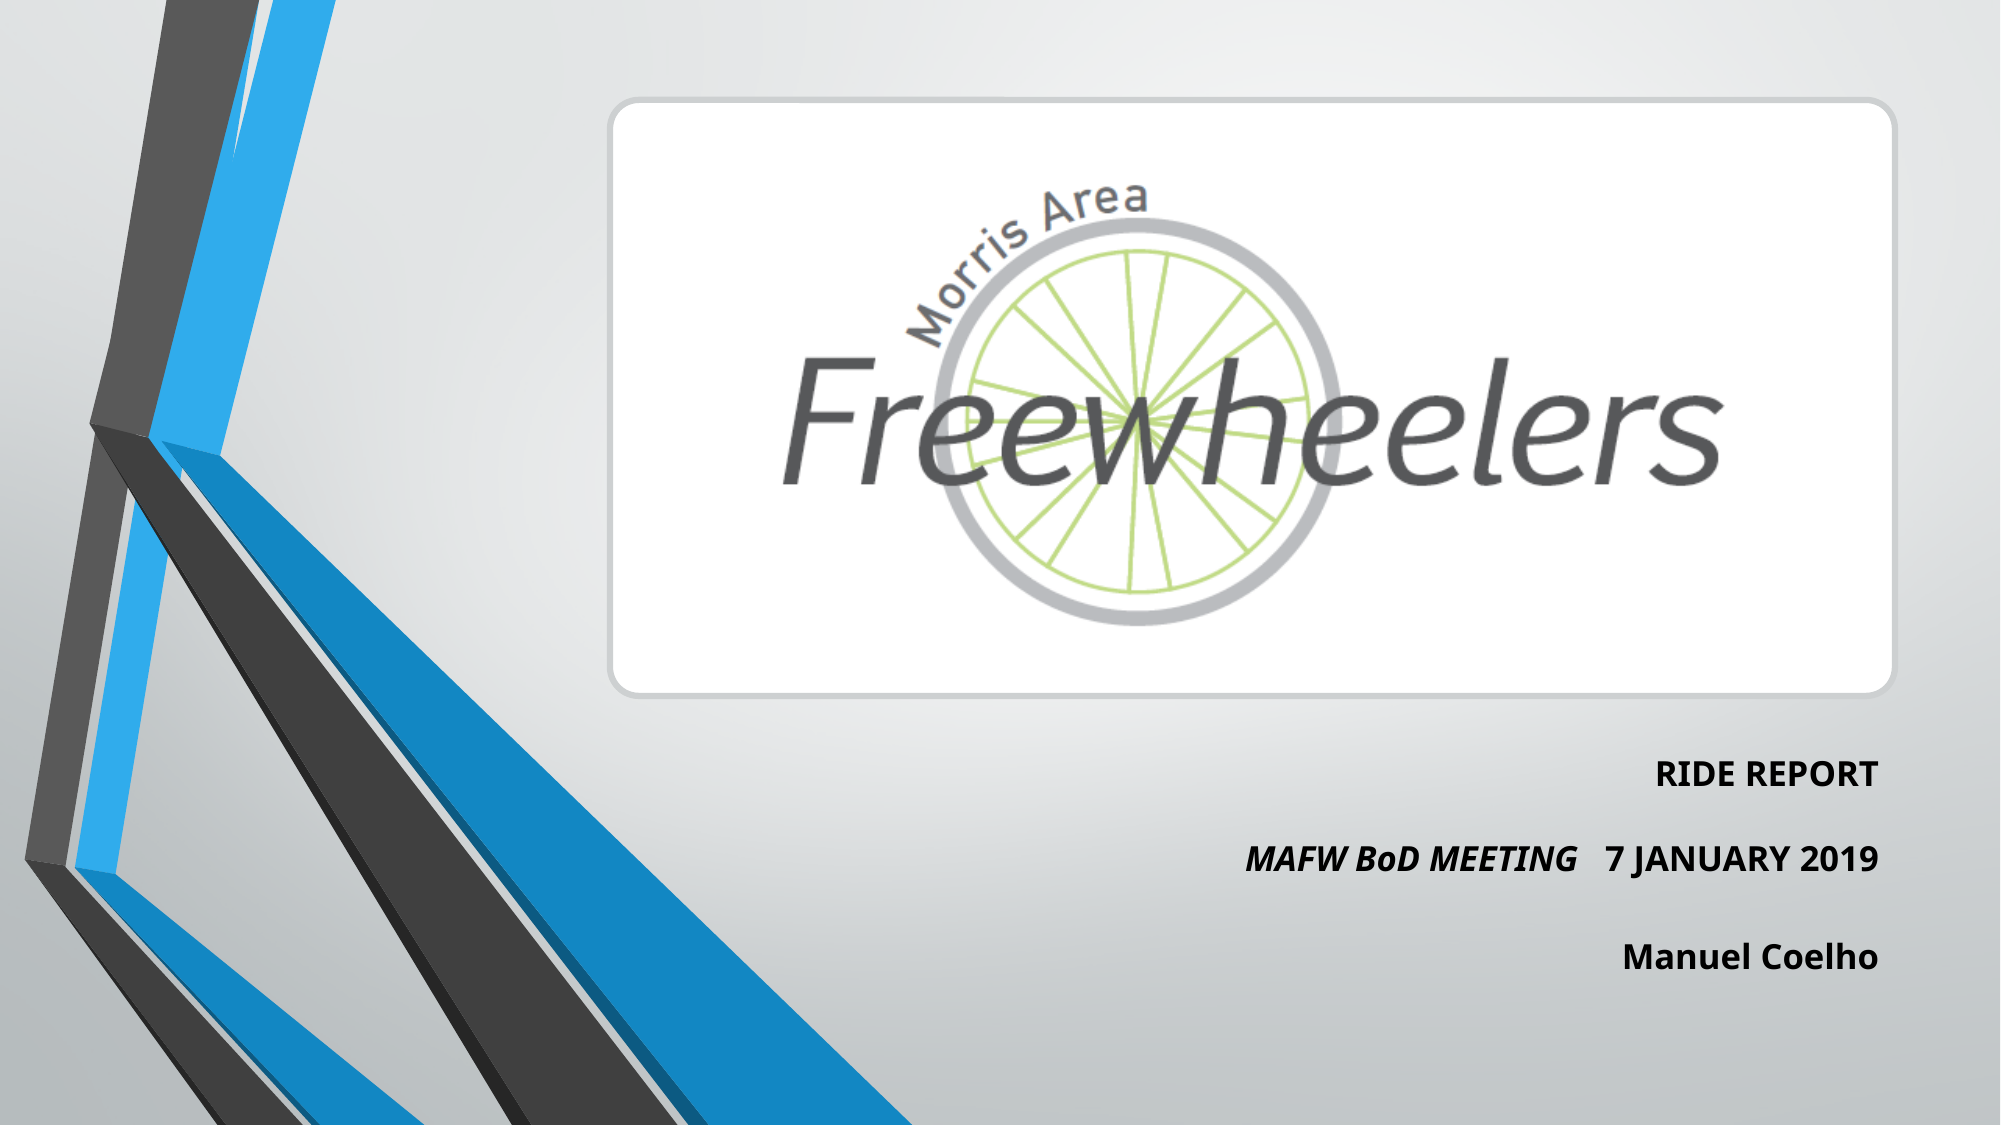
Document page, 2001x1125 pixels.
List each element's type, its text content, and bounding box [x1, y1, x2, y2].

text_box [89, 0, 913, 1125]
text_box RIDE REPORT MAFW BoD MEETING 7 JANUARY 2019 Manuel Coelho [913, 748, 1894, 985]
text_box [913, 98, 1897, 698]
picture [746, 159, 1758, 644]
